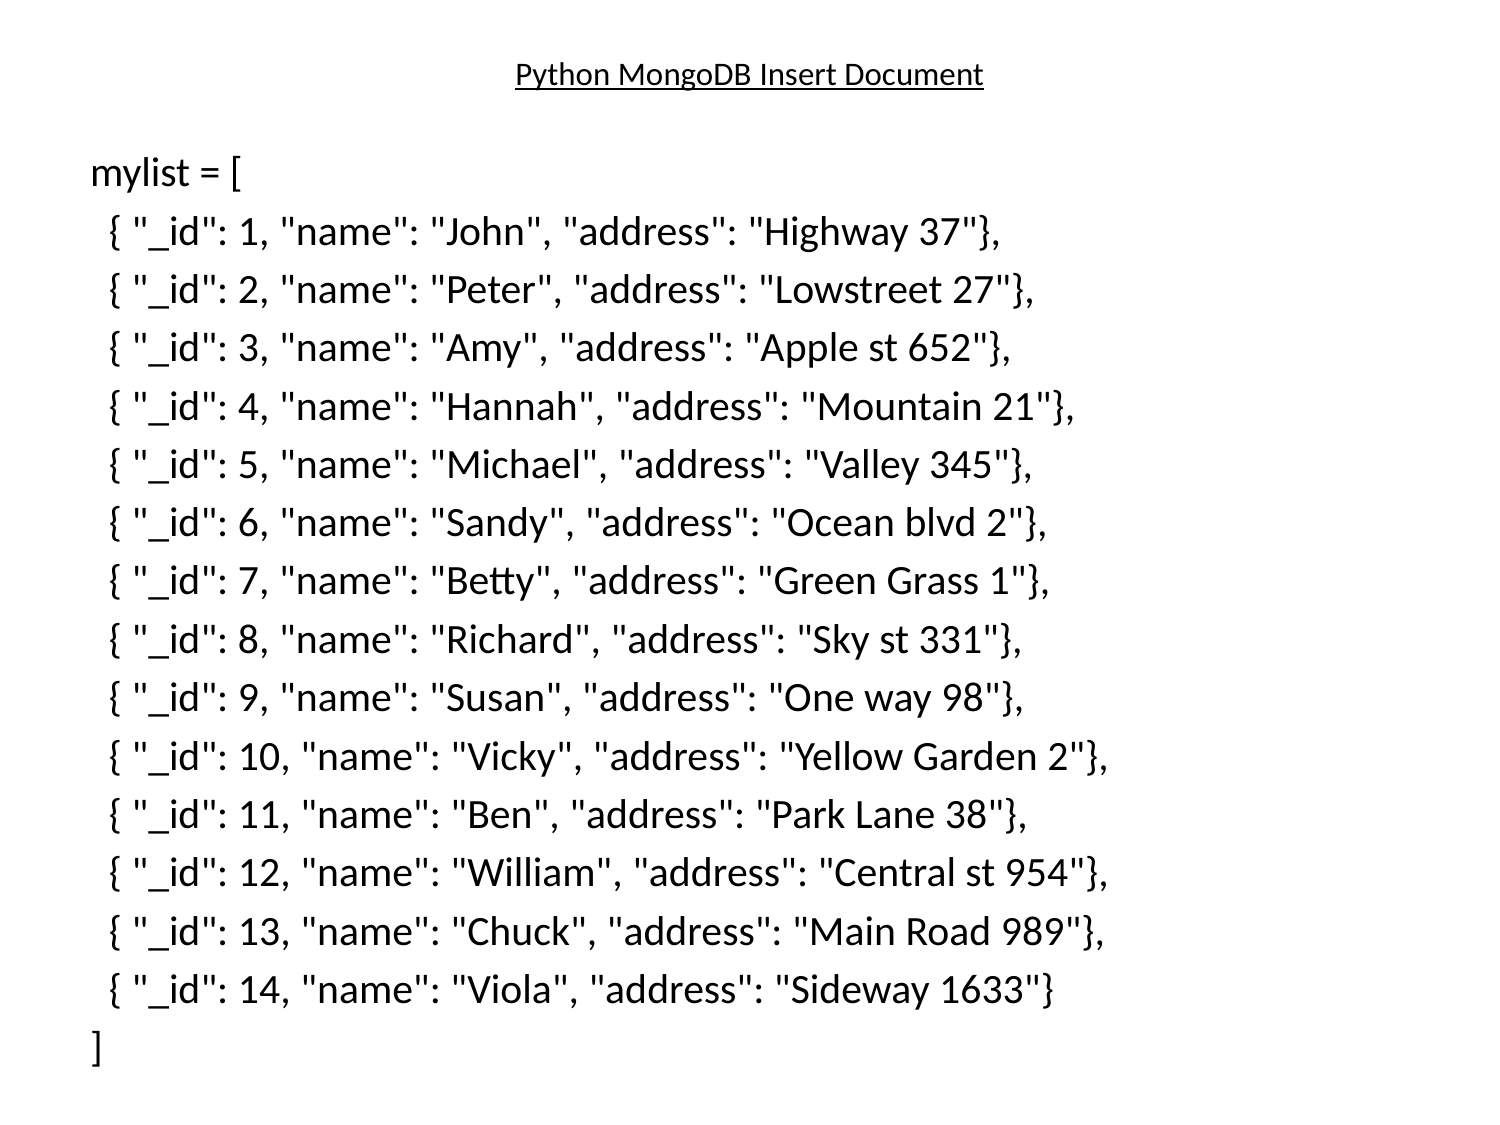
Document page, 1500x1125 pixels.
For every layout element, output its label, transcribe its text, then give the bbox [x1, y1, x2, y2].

title Python MongoDB Insert Document [75, 45, 1425, 100]
list mylist = [ { "_id": 1, "name": "John", "address": "Highway 37"}, { "_id": 2, "name": "Peter", "address": "Lowstreet 27"}, { "_id": 3, "name": "Amy", "address": "Apple st 652"}, { "_id": 4, "name": "Hannah", "address": "Mountain 21"}, { "_id": 5, "name": "Michael", "address": "Valley 345"}, { "_id": 6, "name": "Sandy", "address": "Ocean blvd 2"}, { "_id": 7, "name": "Betty", "address": "Green Grass 1"}, { "_id": 8, "name": "Richard", "address": "Sky st 331"}, { "_id": 9, "name": "Susan", "address": "One way 98"}, { "_id": 10, "name": "Vicky", "address": "Yellow Garden 2"}, { "_id": 11, "name": "Ben", "address": "Park Lane 38"}, { "_id": 12, "name": "William", "address": "Central st 954"}, { "_id": 13, "name": "Chuck", "address": "Main Road 989"}, { "_id": 14, "name": "Viola", "address": "Sideway 1633"} ] [75, 137, 1425, 1088]
